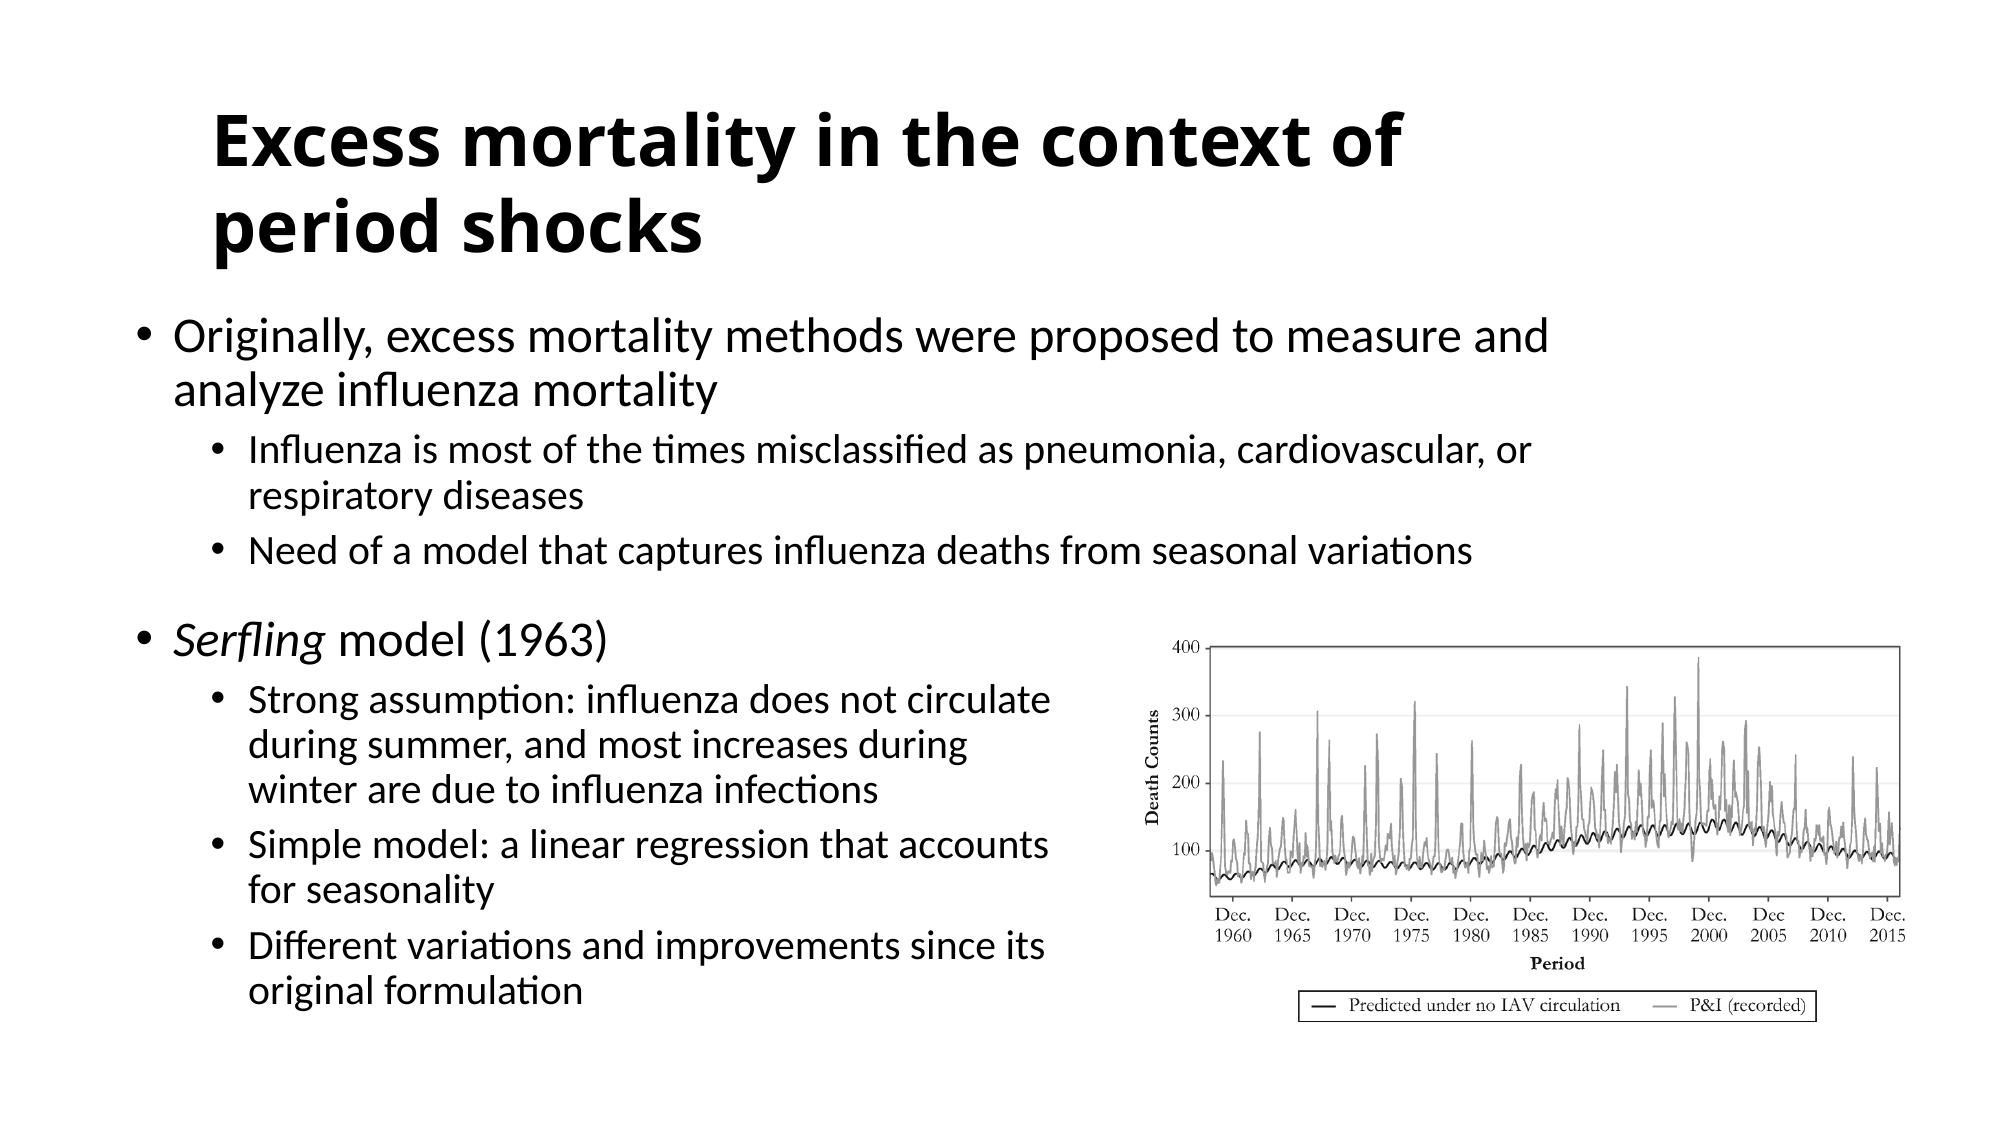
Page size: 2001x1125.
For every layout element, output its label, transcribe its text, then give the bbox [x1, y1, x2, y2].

text_box Excess mortality in the context of period shocks [196, 87, 1547, 275]
picture [1145, 640, 1905, 1022]
text_box Serfling model (1963) Strong assumption: influenza does not circulate during summer, and most increases during winter are due to influenza infections Simple model: a linear regression that accounts for seasonality Different variations and improvements since its original formulation [120, 605, 1076, 1125]
list Originally, excess mortality methods were proposed to measure and analyze influenza mortality Influenza is most of the times misclassified as pneumonia, cardiovascular, or respiratory diseases Need of a model that captures influenza deaths from seasonal variations [120, 302, 1680, 613]
